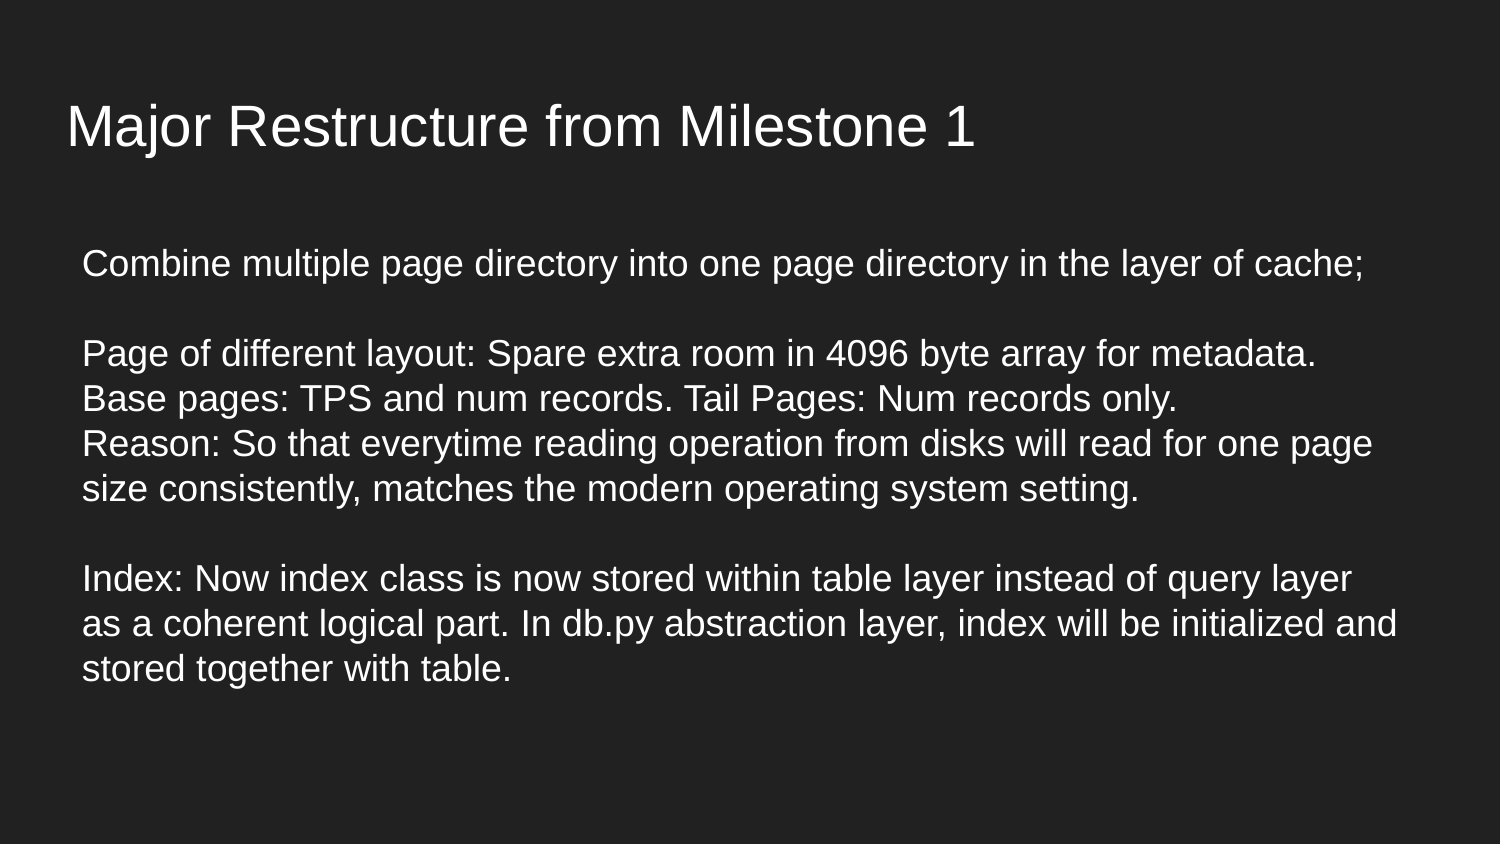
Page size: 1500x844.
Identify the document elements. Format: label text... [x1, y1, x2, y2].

title Major Restructure from Milestone 1 [51, 72, 1449, 167]
list Combine multiple page directory into one page directory in the layer of cache; Page of different layout: Spare extra room in 4096 byte array for metadata. Base pages: TPS and num records. Tail Pages: Num records only. Reason: So that everytime reading operation from disks will read for one page size consistently, matches the modern operating system setting. Index: Now index class is now stored within table layer instead of query layer as a coherent logical part. In db.py abstraction layer, index will be initialized and stored together with table. [66, 224, 1465, 740]
